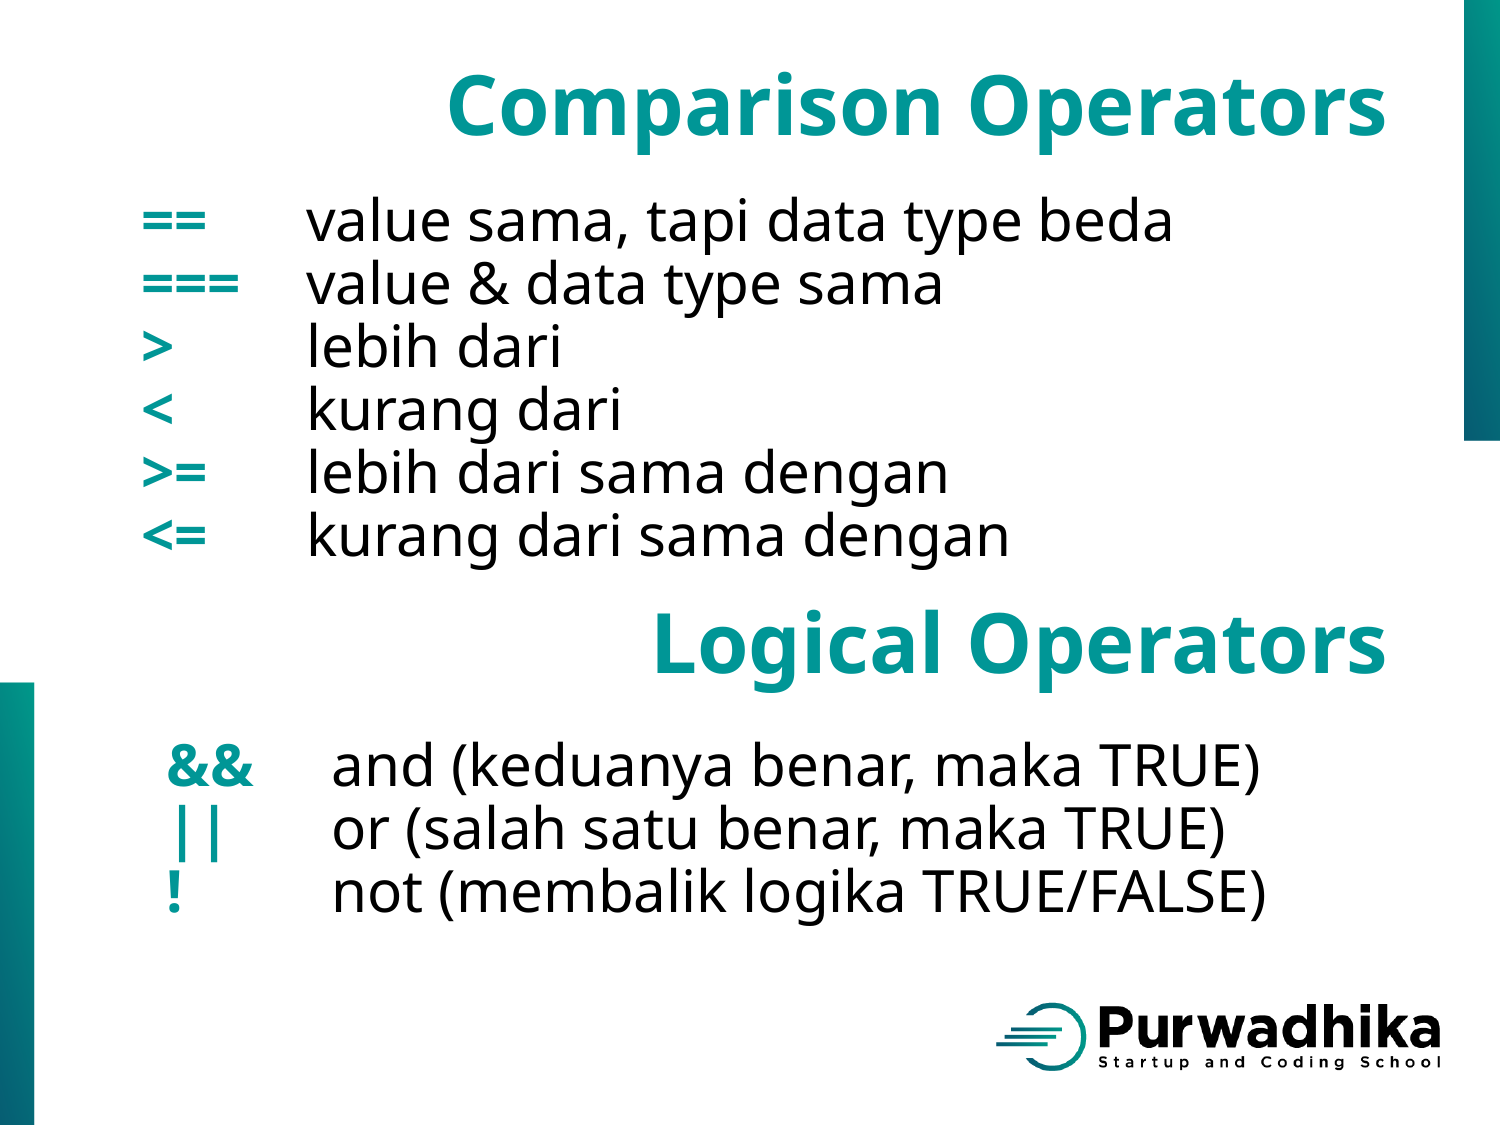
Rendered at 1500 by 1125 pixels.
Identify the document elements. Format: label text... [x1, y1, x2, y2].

text_box && and (keduanya benar, maka TRUE) || or (salah satu benar, maka TRUE) ! not (membalik logika TRUE/FALSE) [136, 729, 1500, 988]
text_box == value sama, tapi data type beda === value & data type sama > lebih dari < kurang dari >= lebih dari sama dengan <= kurang dari sama dengan [111, 121, 1493, 639]
text_box Comparison Operators [0, 12, 1405, 205]
text_box [116, 771, 1387, 1053]
picture [0, 205, 1500, 1125]
picture [0, 0, 1500, 729]
text_box Logical Operators [35, 522, 1405, 771]
text_box [116, 68, 1387, 121]
